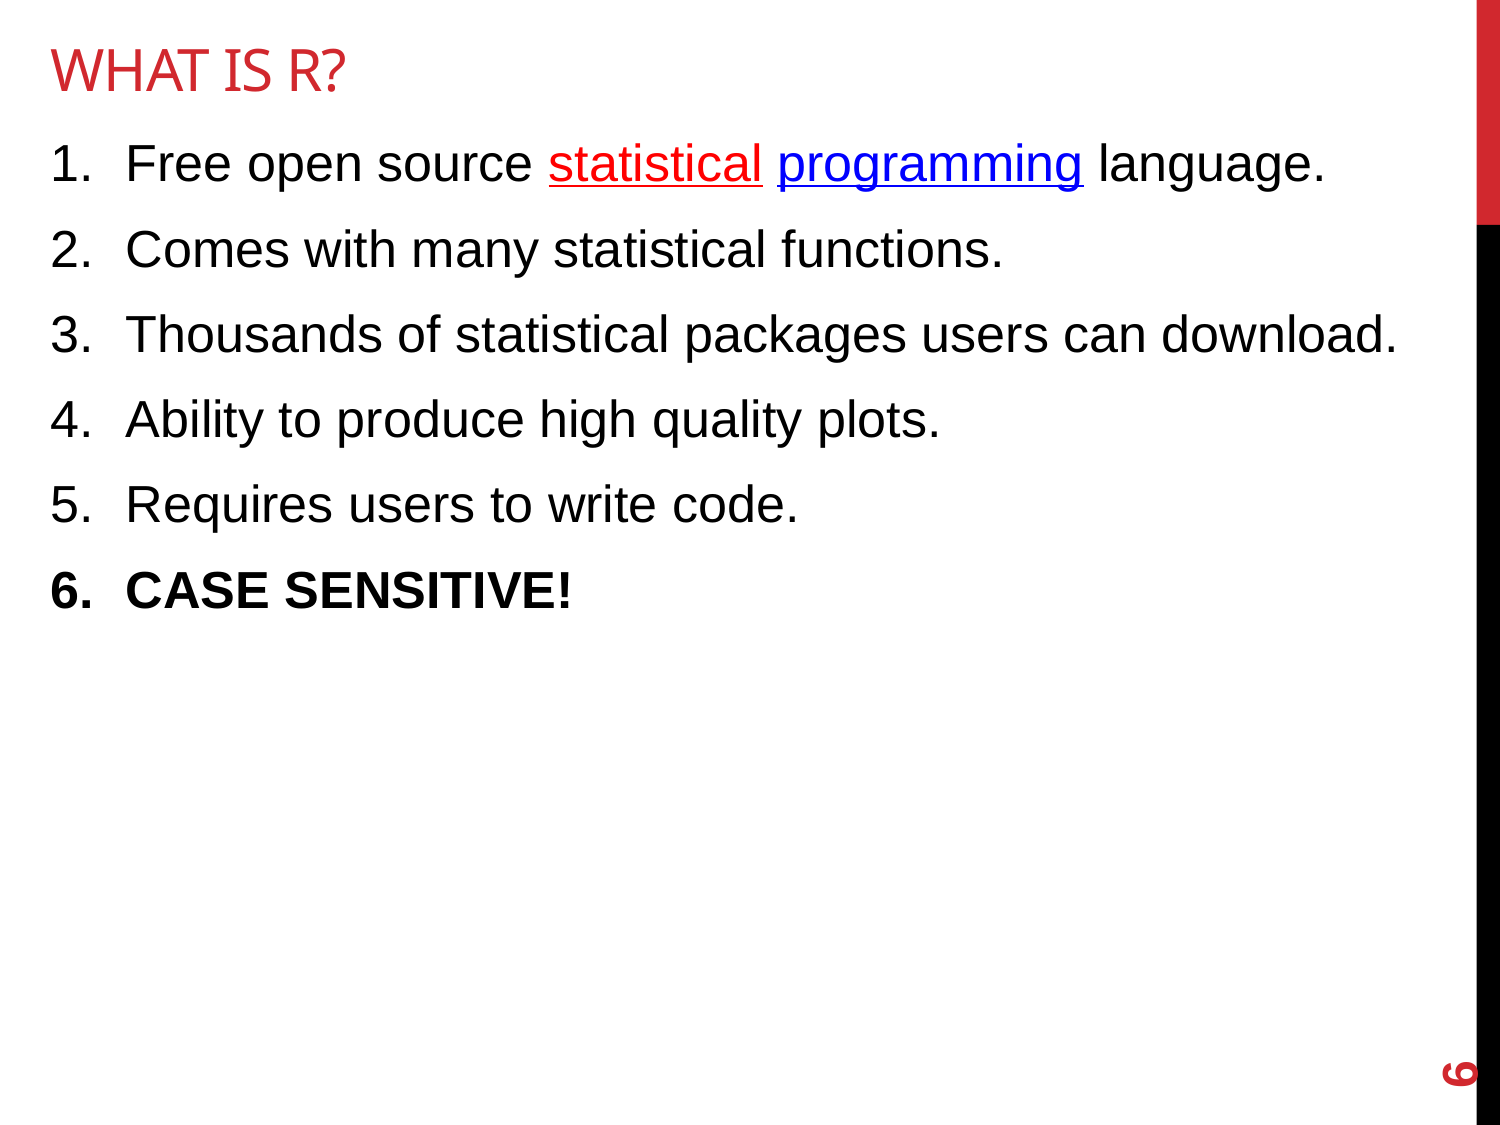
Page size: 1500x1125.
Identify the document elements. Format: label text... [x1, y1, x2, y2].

title What is r? [35, 25, 1462, 111]
slide_number 6 [1427, 887, 1488, 1104]
list Free open source statistical programming language. Comes with many statistical functions. Thousands of statistical packages users can download. Ability to produce high quality plots. Requires users to write code. CASE SENSITIVE! [35, 122, 1462, 1111]
